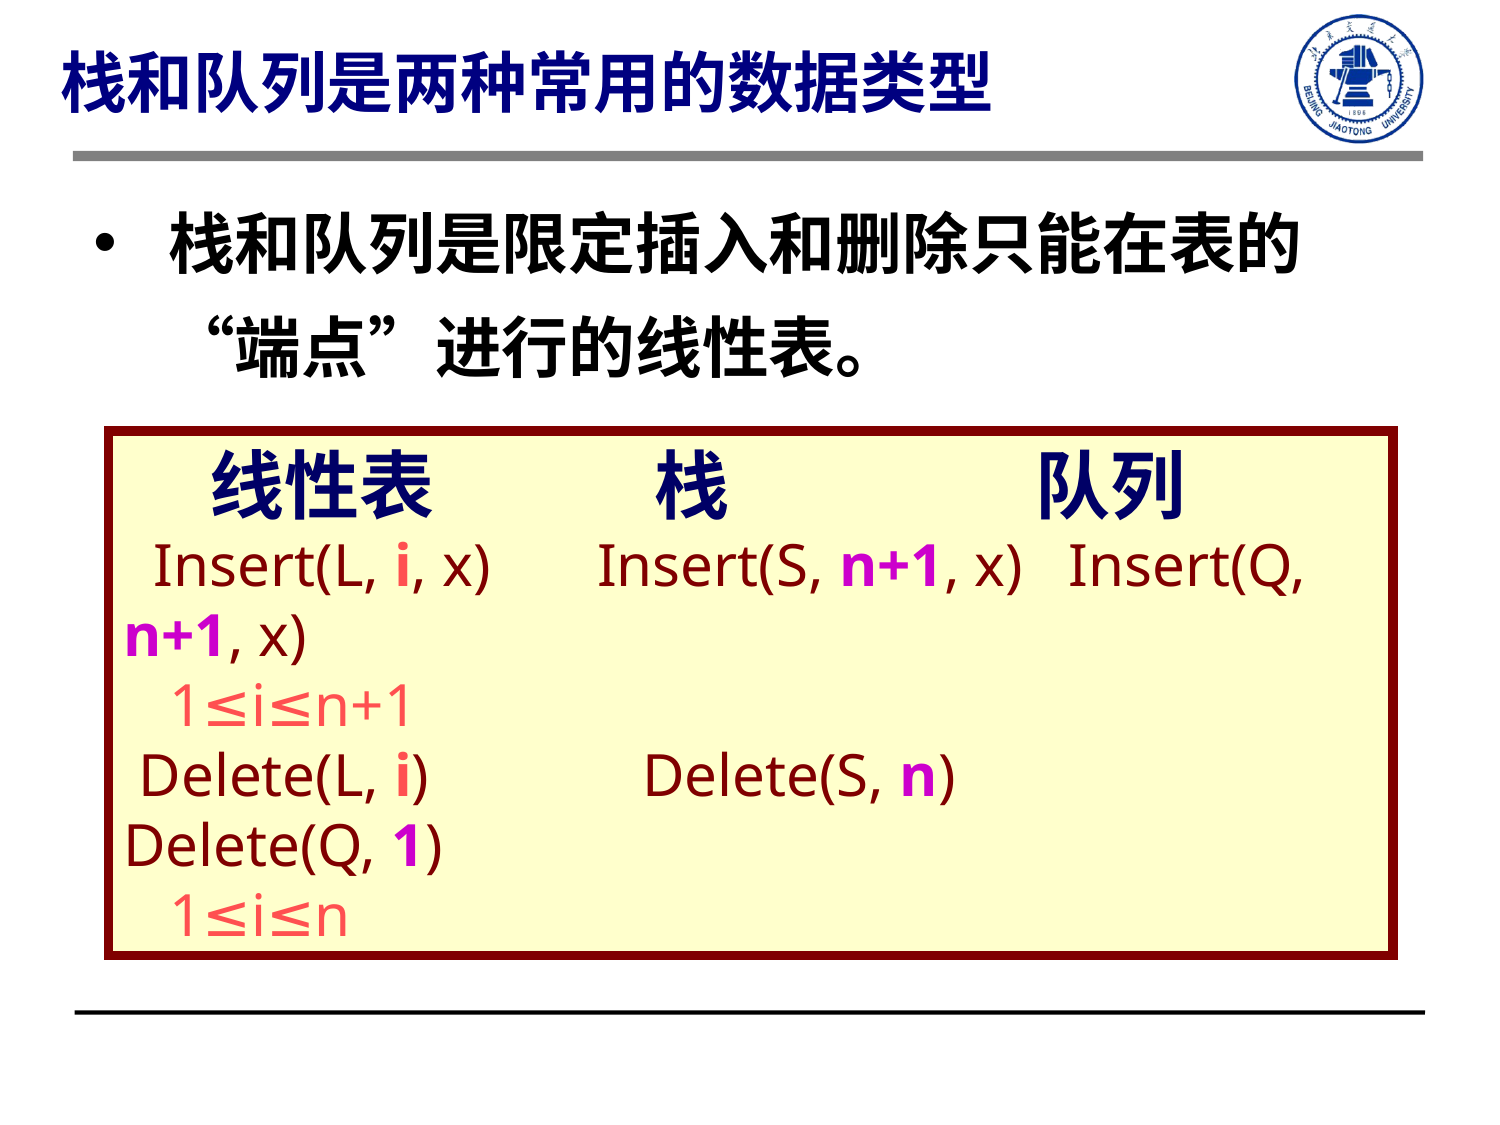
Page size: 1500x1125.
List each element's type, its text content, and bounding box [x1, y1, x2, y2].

text_box 栈和队列是限定插入和删除只能在表的“端点”进行的线性表。 [78, 169, 1424, 393]
picture [1294, 14, 1424, 144]
text_box 栈和队列是两种常用的数据类型 [45, 27, 1321, 130]
text_box 线性表 栈 队列 Insert(L, i, x) Insert(S, n+1, x) Insert(Q, n+1, x) 1≤i≤n+1 Delete(L, i) Delete(S, n) Delete(Q, 1) 1≤i≤n [108, 431, 1394, 956]
